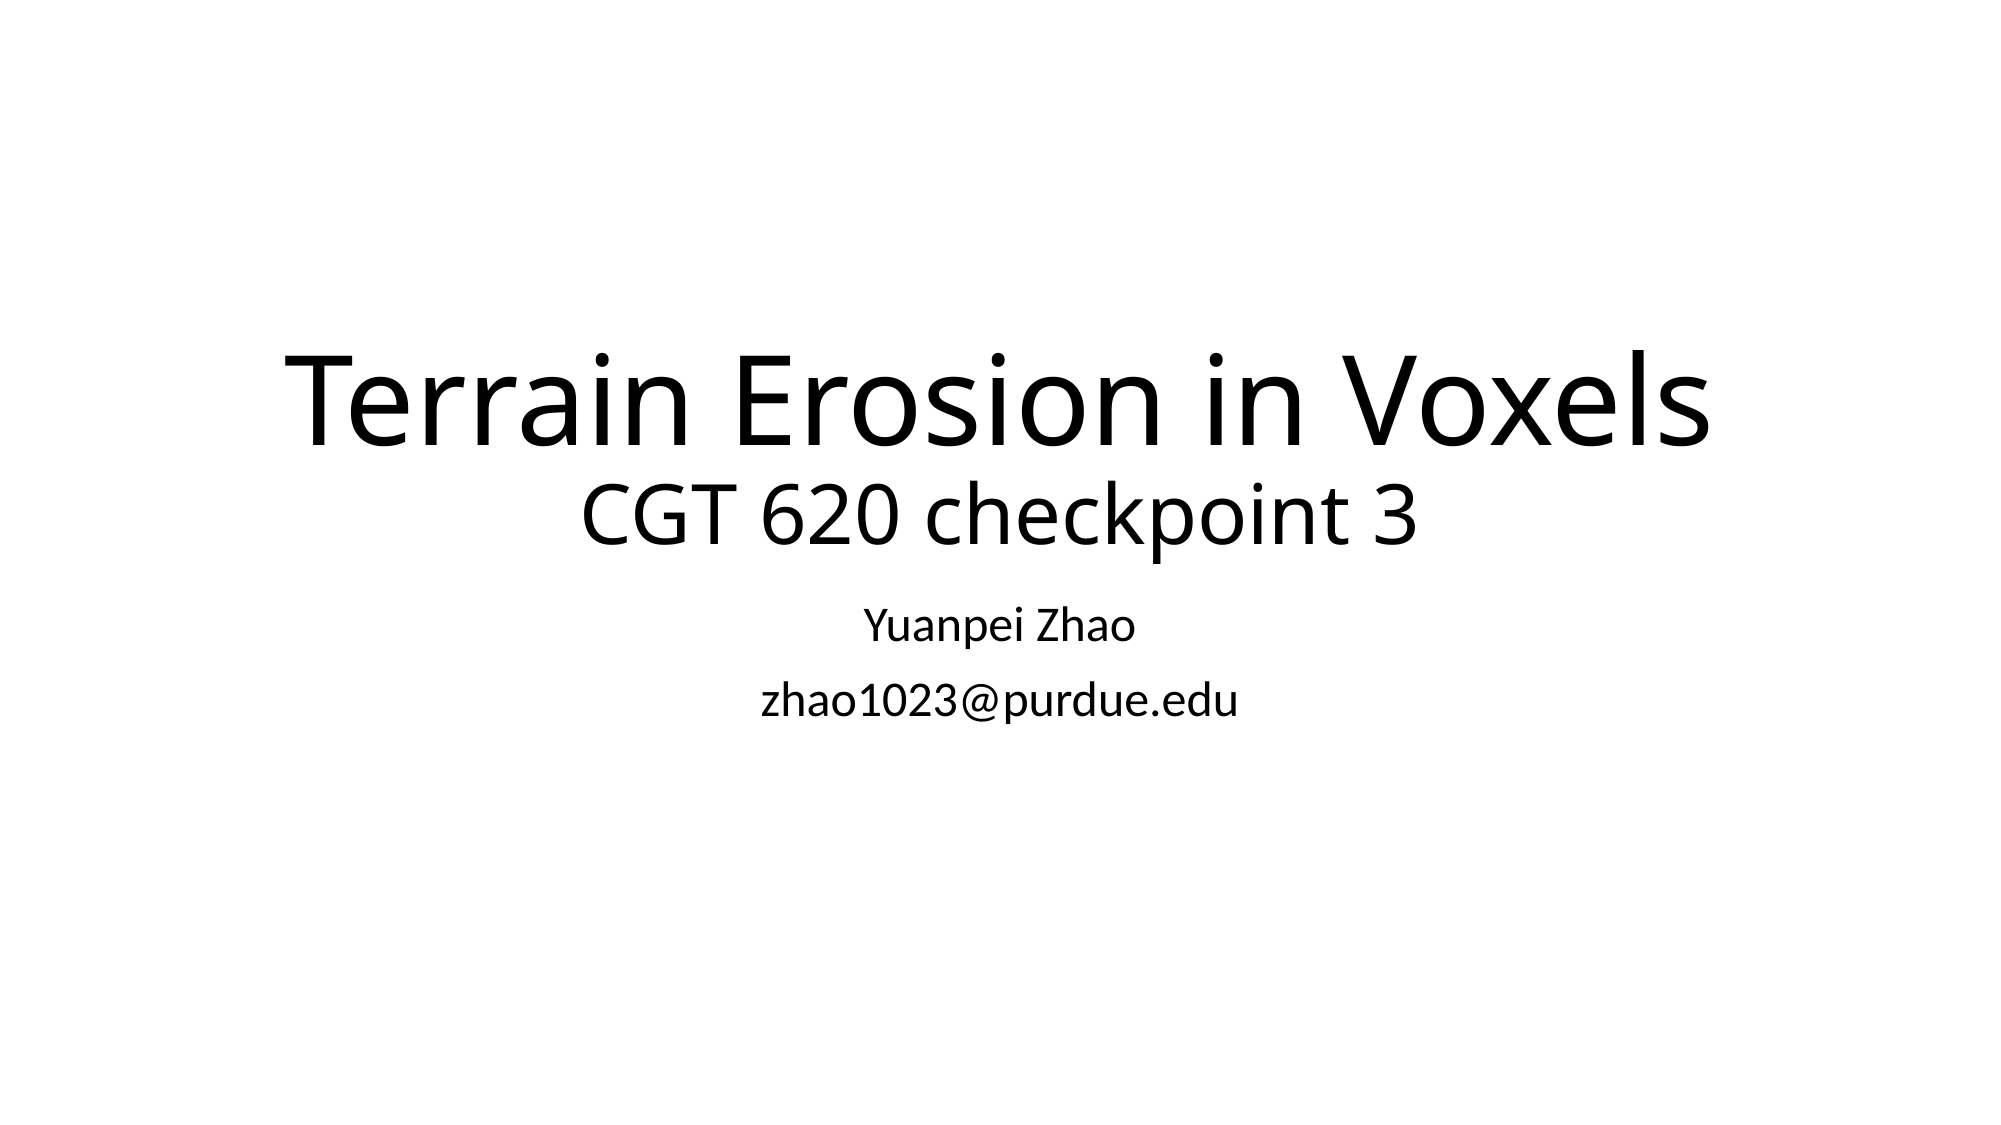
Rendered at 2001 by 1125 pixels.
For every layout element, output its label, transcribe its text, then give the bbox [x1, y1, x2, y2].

title Terrain Erosion in Voxels CGT 620 checkpoint 3 [120, 178, 1879, 571]
subtitle Yuanpei Zhao zhao1023@purdue.edu [249, 590, 1750, 863]
